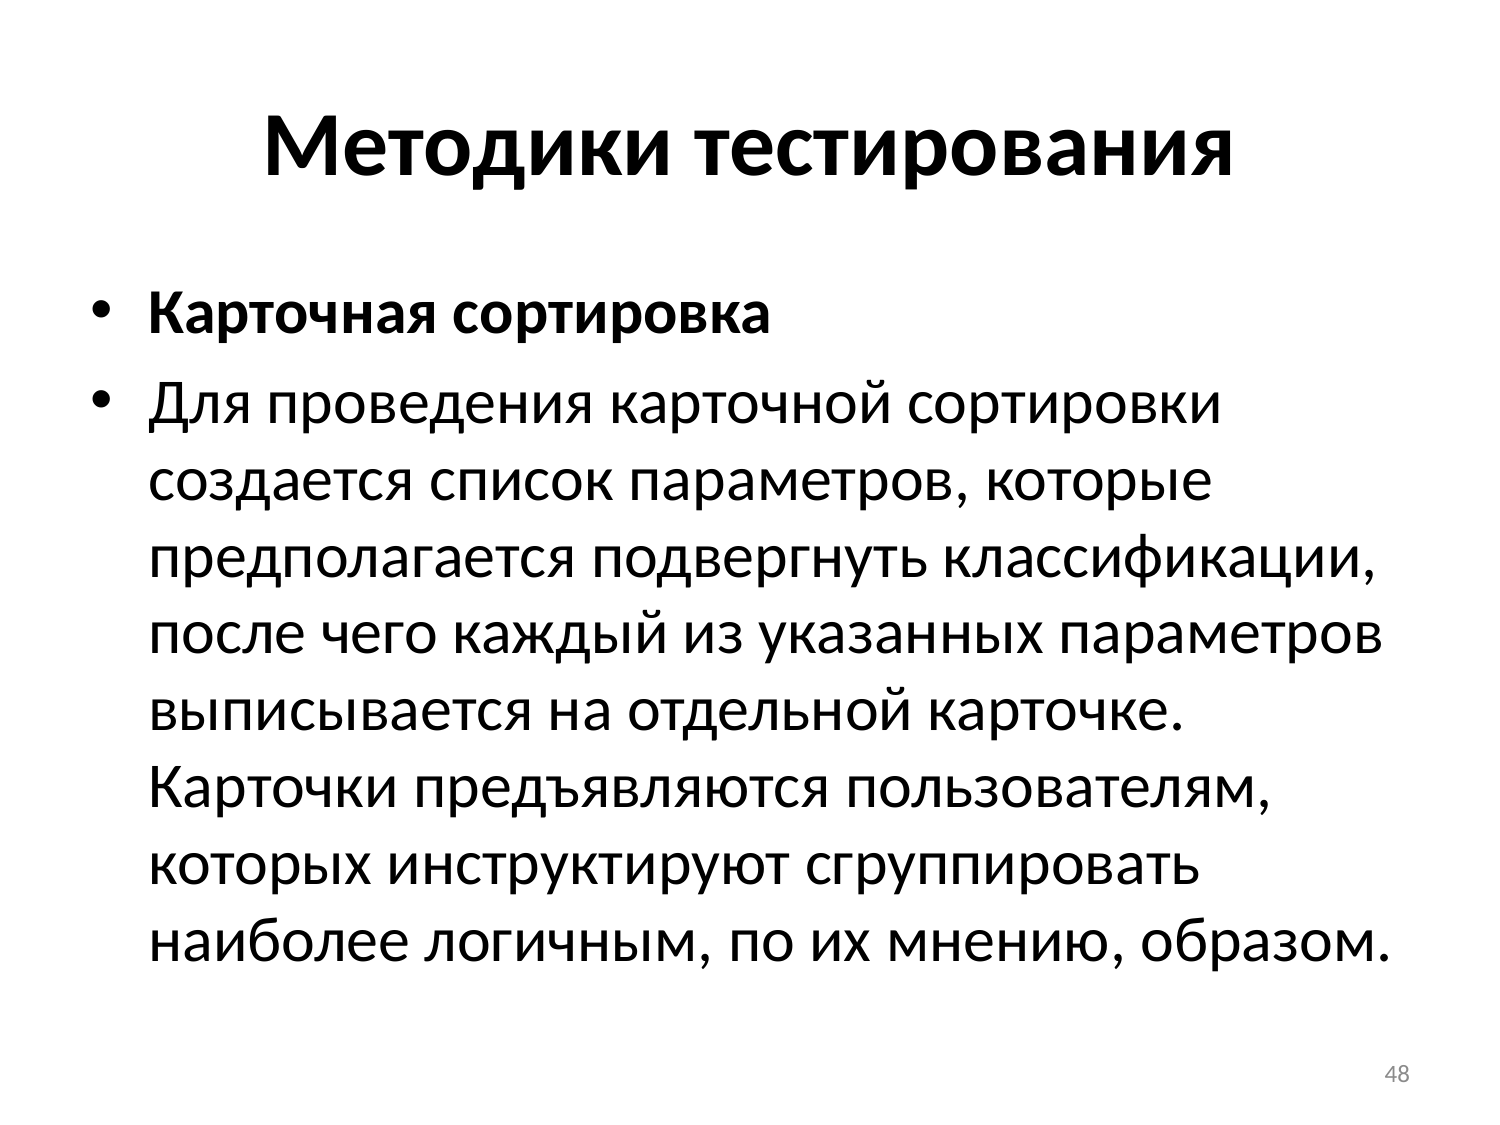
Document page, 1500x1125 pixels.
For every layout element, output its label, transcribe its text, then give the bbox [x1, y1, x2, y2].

list Карточная сортировка Для проведения карточной сортировки создается список параметров, которые предполагается подвергнуть классификации, после чего каждый из указанных параметров выписывается на отдельной карточке. Карточки предъявляются пользователям, которых инструктируют сгруппировать наиболее логичным, по их мнению, образом. [75, 262, 1425, 1005]
title Методики тестирования [75, 45, 1425, 233]
slide_number 48 [1074, 1042, 1425, 1103]
